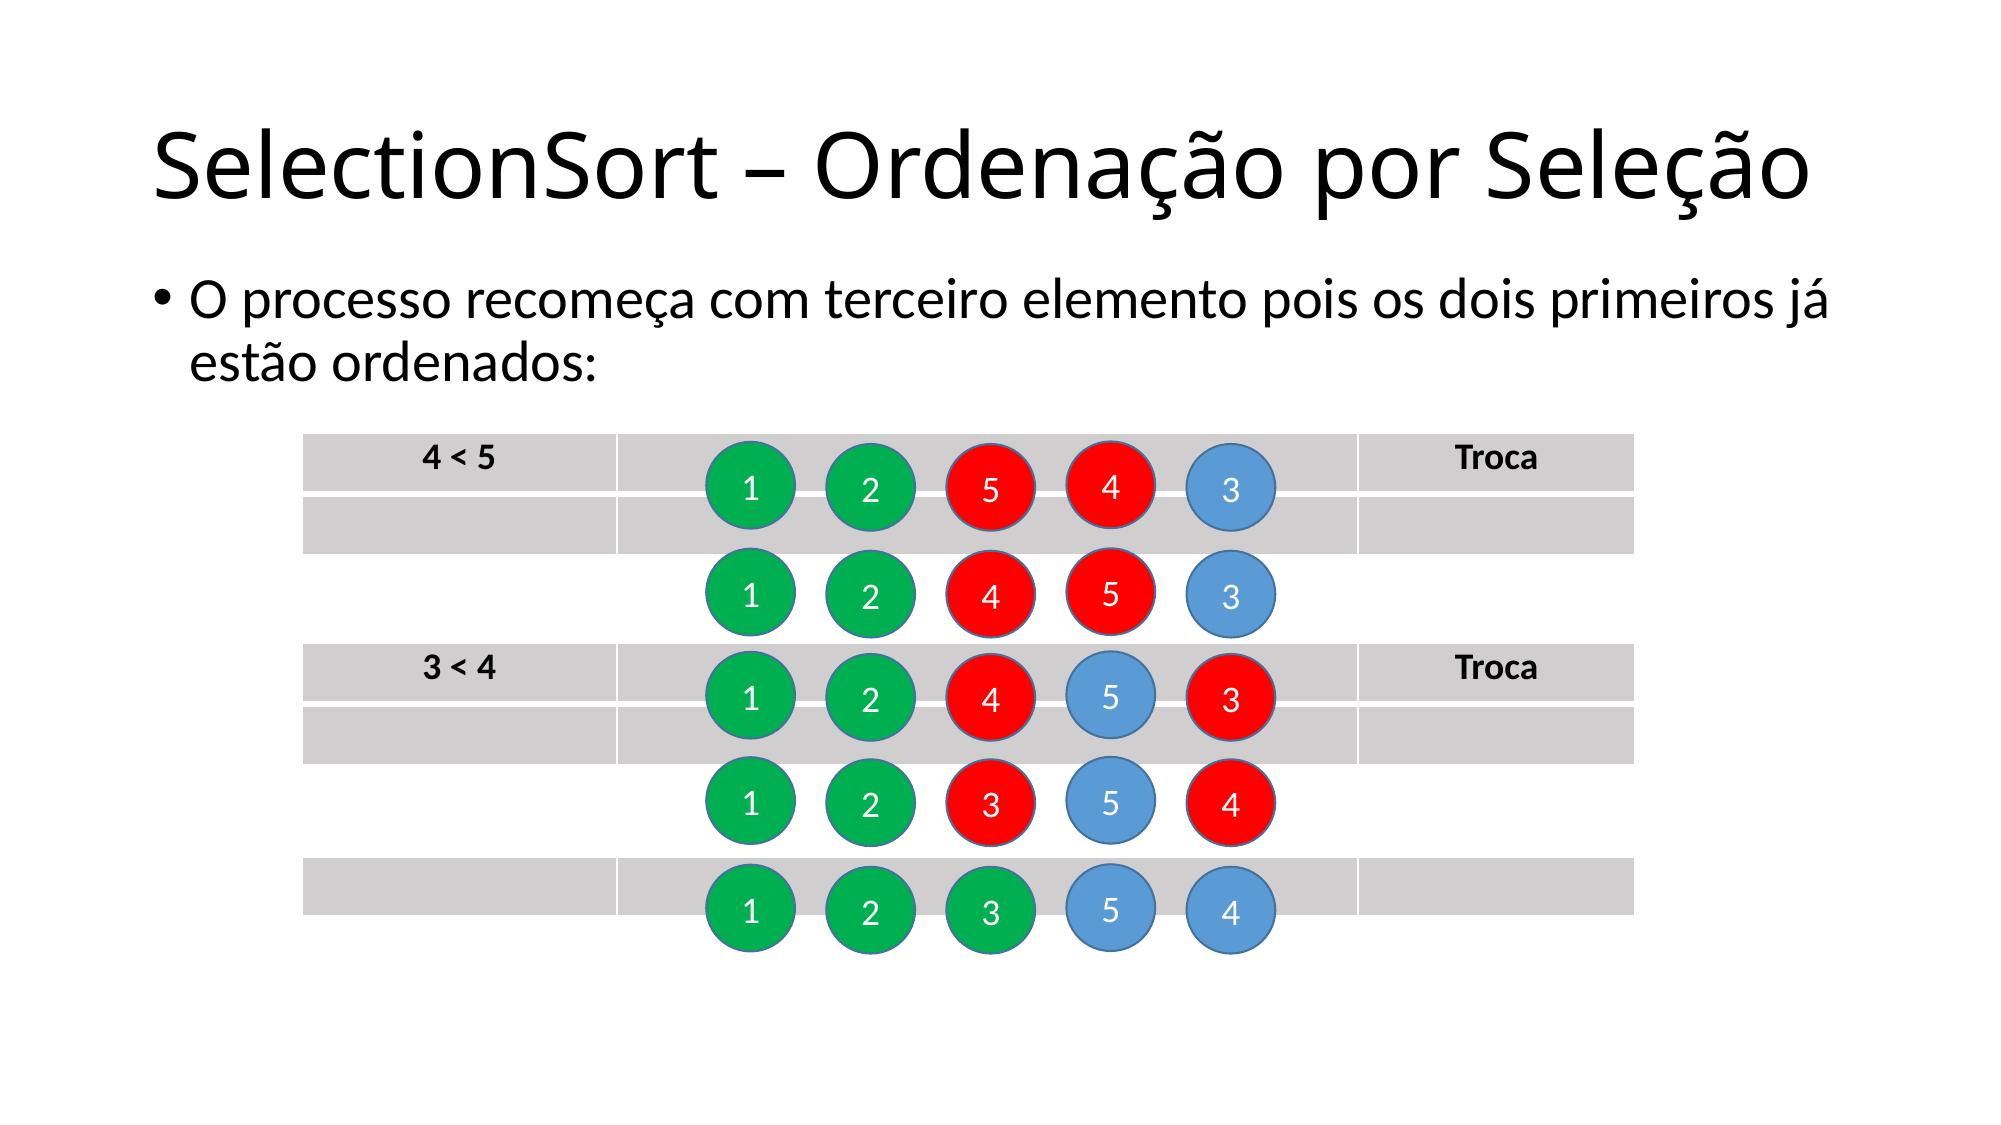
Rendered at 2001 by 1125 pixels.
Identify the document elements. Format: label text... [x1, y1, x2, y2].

table_cell [1359, 707, 1634, 764]
table_header 3 < 4 [303, 644, 616, 701]
table_header [618, 858, 1357, 915]
text_box 3 [945, 758, 1037, 848]
table_cell [618, 497, 1357, 554]
text_box 1 [705, 863, 797, 953]
text_box 4 [1185, 758, 1277, 848]
text_box 1 [705, 756, 797, 845]
text_box 4 [1185, 865, 1277, 955]
text_box 2 [825, 865, 917, 955]
text_box 1 [705, 650, 797, 740]
text_box 4 [1065, 440, 1157, 530]
text_box 3 [1185, 652, 1277, 742]
table_header [303, 858, 616, 915]
text_box 1 [705, 547, 797, 637]
table_cell [303, 497, 616, 554]
table_header [1359, 858, 1634, 915]
table_header Troca [1359, 644, 1634, 701]
text_box 4 [945, 549, 1037, 639]
table_cell [303, 707, 616, 764]
table_header [618, 644, 1357, 701]
text_box 5 [1065, 755, 1157, 845]
text_box 1 [705, 440, 797, 530]
table_header 4 < 5 [303, 434, 616, 491]
table_cell [1359, 497, 1634, 554]
table_cell [618, 707, 1357, 764]
text_box 5 [1065, 547, 1157, 637]
text_box 3 [945, 865, 1037, 955]
text_box 3 [1185, 549, 1277, 639]
list O processo recomeça com terceiro elemento pois os dois primeiros já estão ordenados: [137, 260, 1863, 975]
text_box 4 [945, 652, 1037, 742]
text_box 3 [1185, 442, 1277, 532]
title SelectionSort – Ordenação por Seleção [137, 59, 1863, 260]
text_box 5 [1065, 650, 1157, 740]
text_box 2 [825, 442, 917, 532]
text_box 5 [1065, 863, 1157, 953]
text_box 2 [825, 758, 917, 848]
text_box 2 [825, 652, 917, 742]
text_box 5 [945, 442, 1037, 532]
text_box 2 [825, 549, 917, 639]
table_header [618, 434, 1357, 491]
table_header Troca [1359, 434, 1634, 491]
